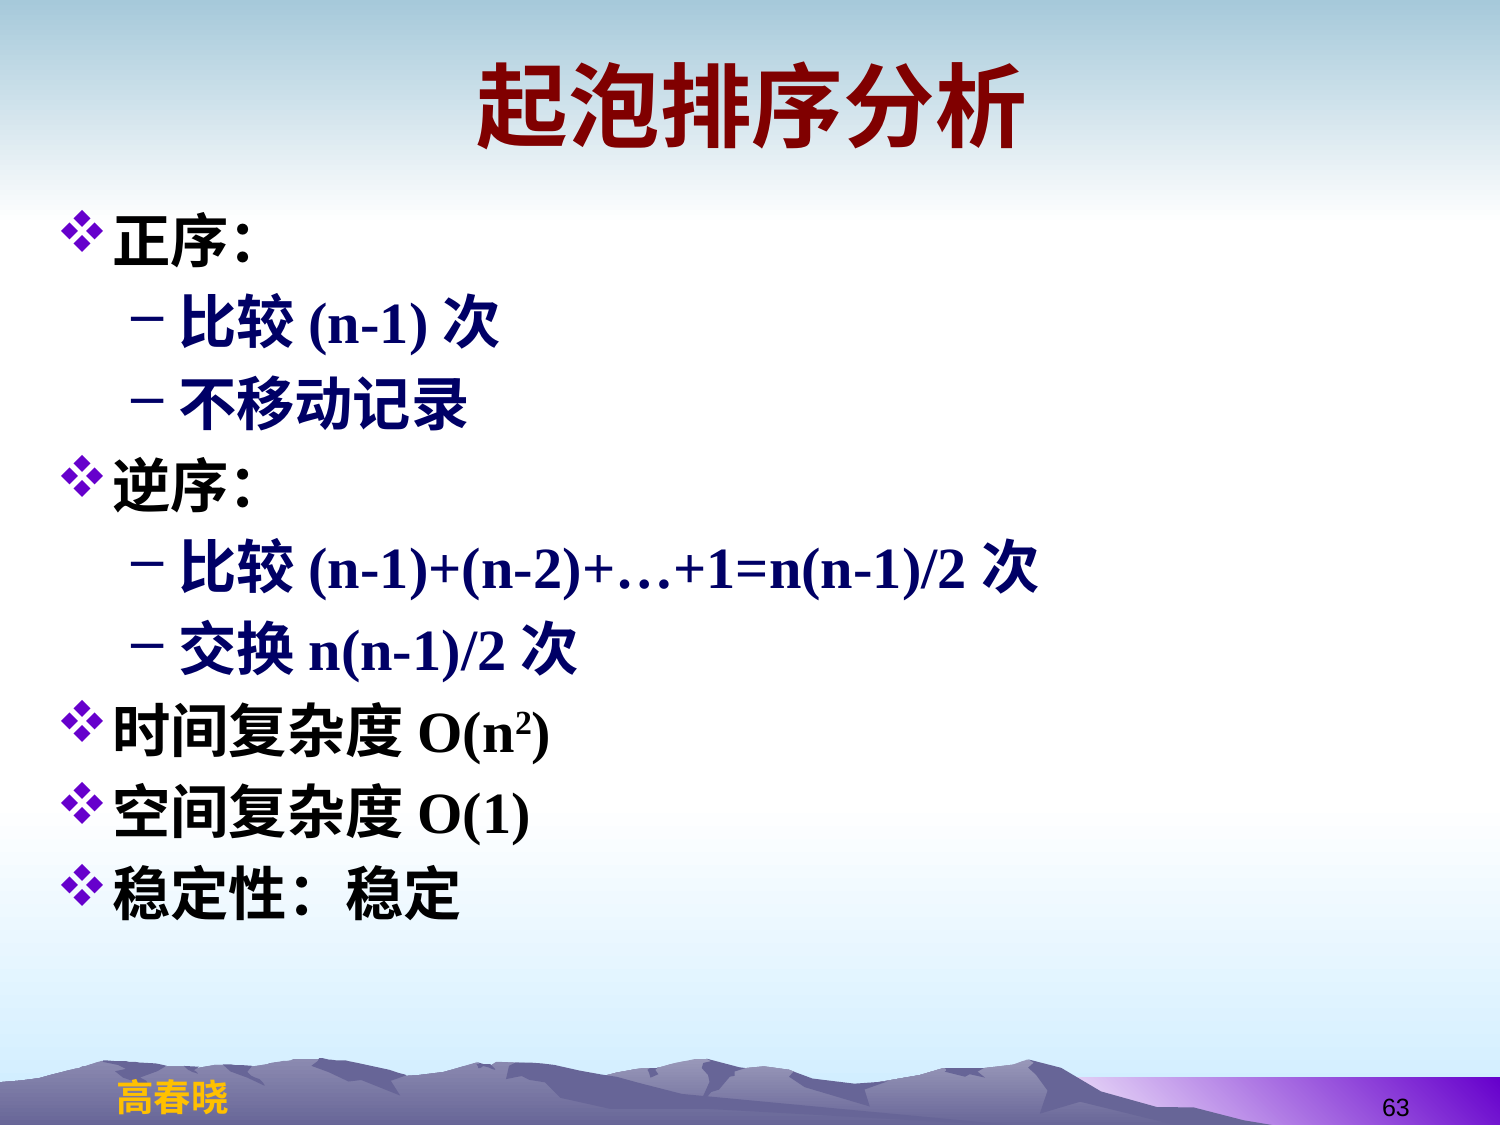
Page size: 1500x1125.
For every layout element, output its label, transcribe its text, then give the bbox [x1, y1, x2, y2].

title 起泡排序分析 [76, 18, 1428, 188]
list 正序： 比较(n-1)次 不移动记录 逆序： 比较(n-1)+(n-2)+…+1=n(n-1)/2次 交换n(n-1)/2次 时间复杂度O(n2) 空间复杂度O(1) 稳定性：稳定 [41, 196, 1459, 1047]
slide_number 63 [1074, 1054, 1426, 1125]
